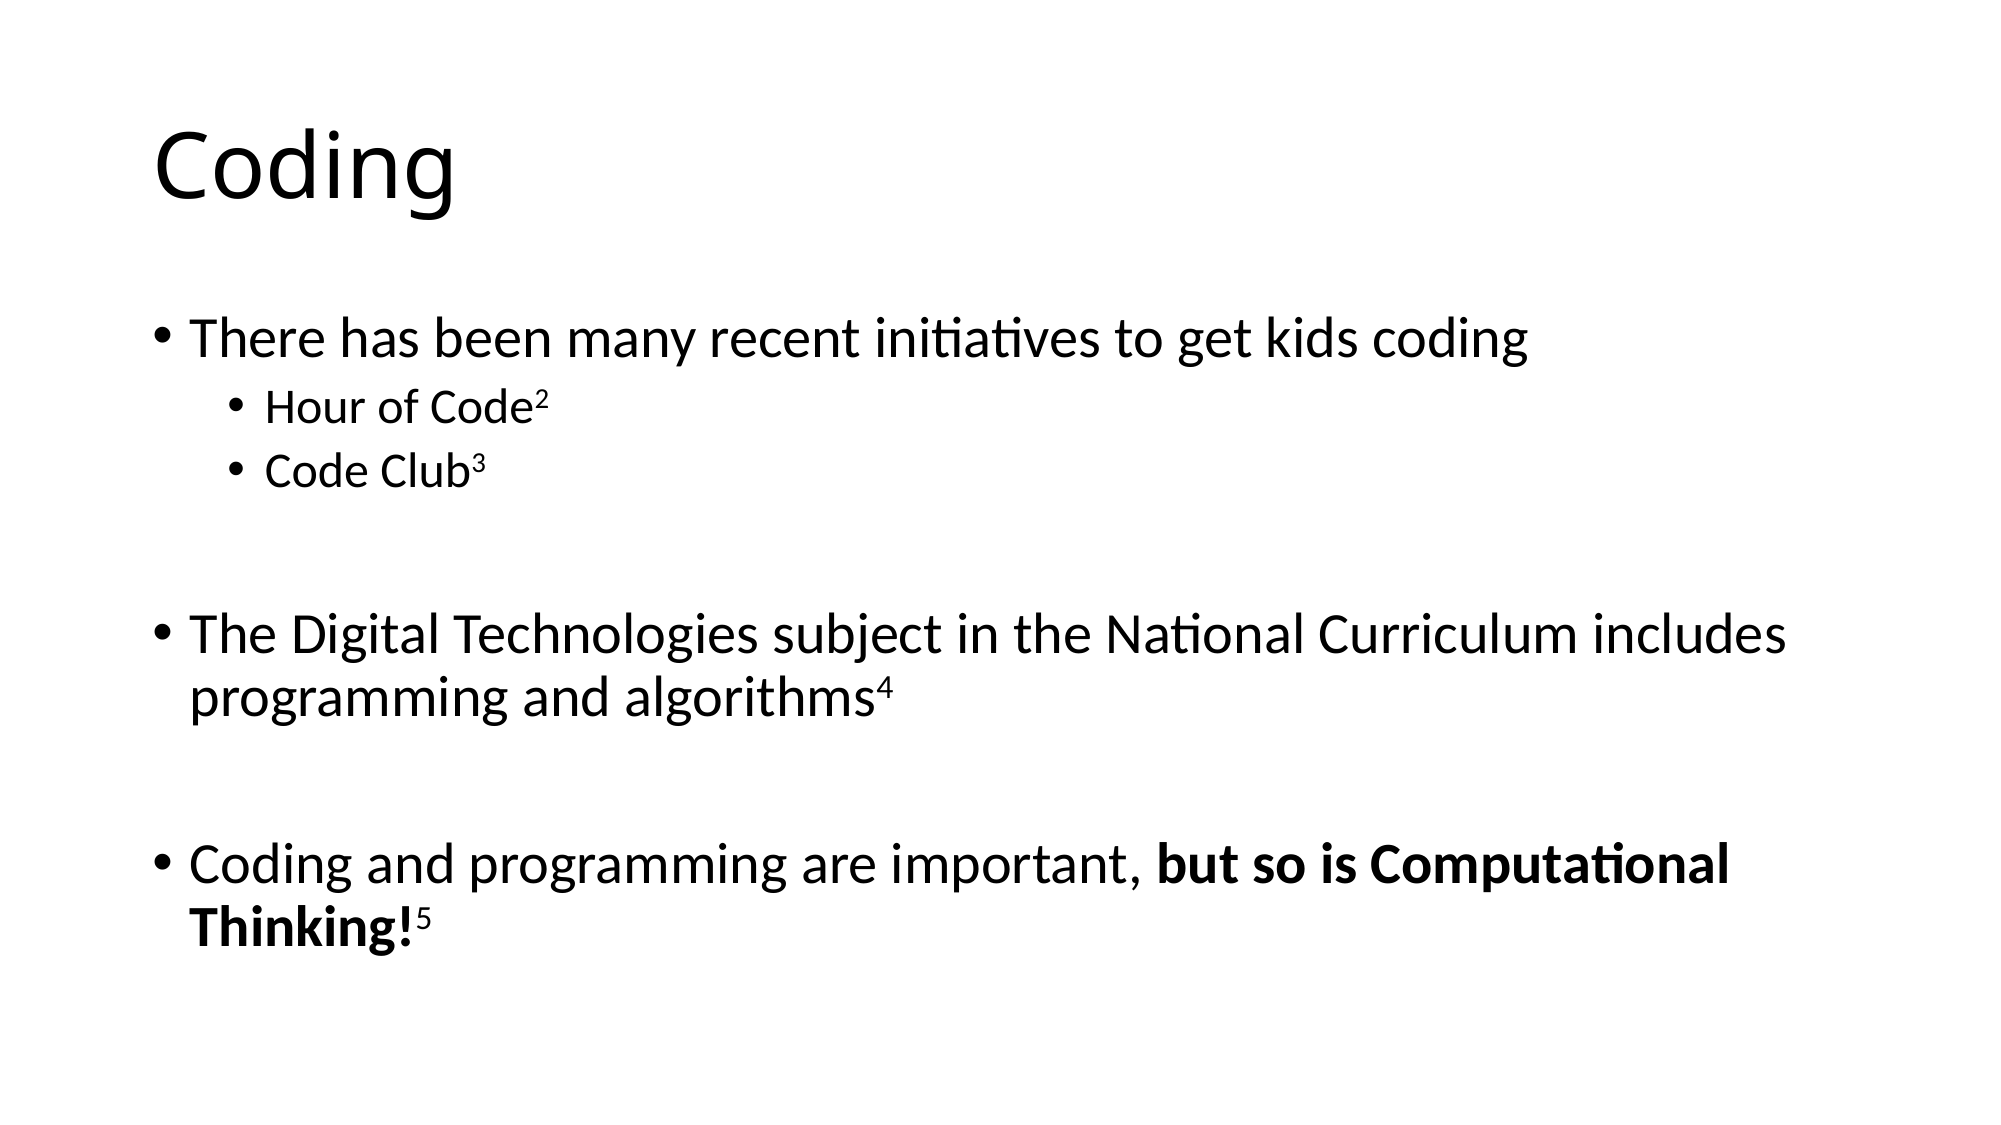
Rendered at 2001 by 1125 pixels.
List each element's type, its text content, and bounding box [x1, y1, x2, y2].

title Coding [137, 59, 1863, 278]
list There has been many recent initiatives to get kids coding Hour of Code2 Code Club3 The Digital Technologies subject in the National Curriculum includes programming and algorithms4 Coding and programming are important, but so is Computational Thinking!5 [137, 299, 1863, 1014]
